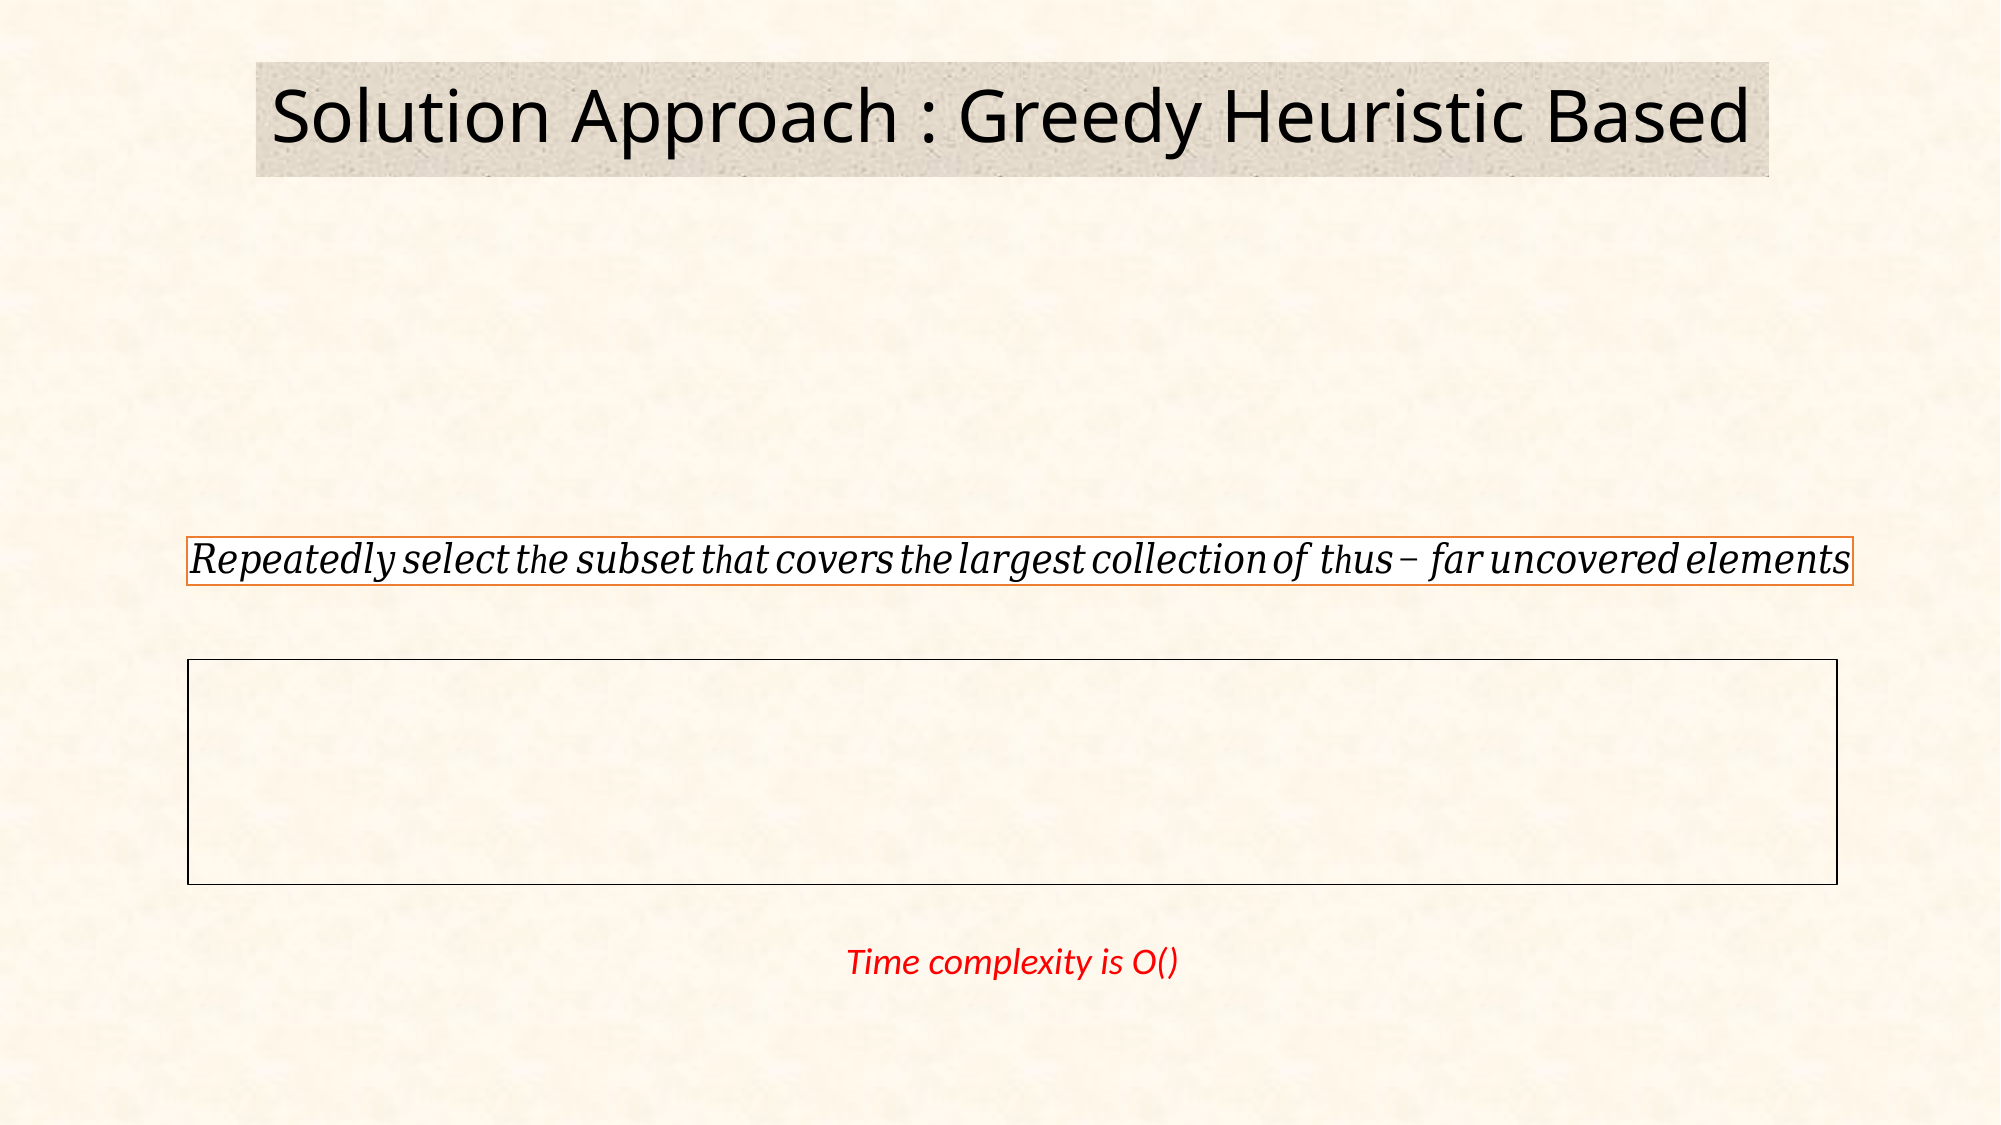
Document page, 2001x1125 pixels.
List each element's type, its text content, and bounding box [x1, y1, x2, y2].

text_box Solution Approach : Greedy Heuristic Based [255, 62, 1769, 177]
